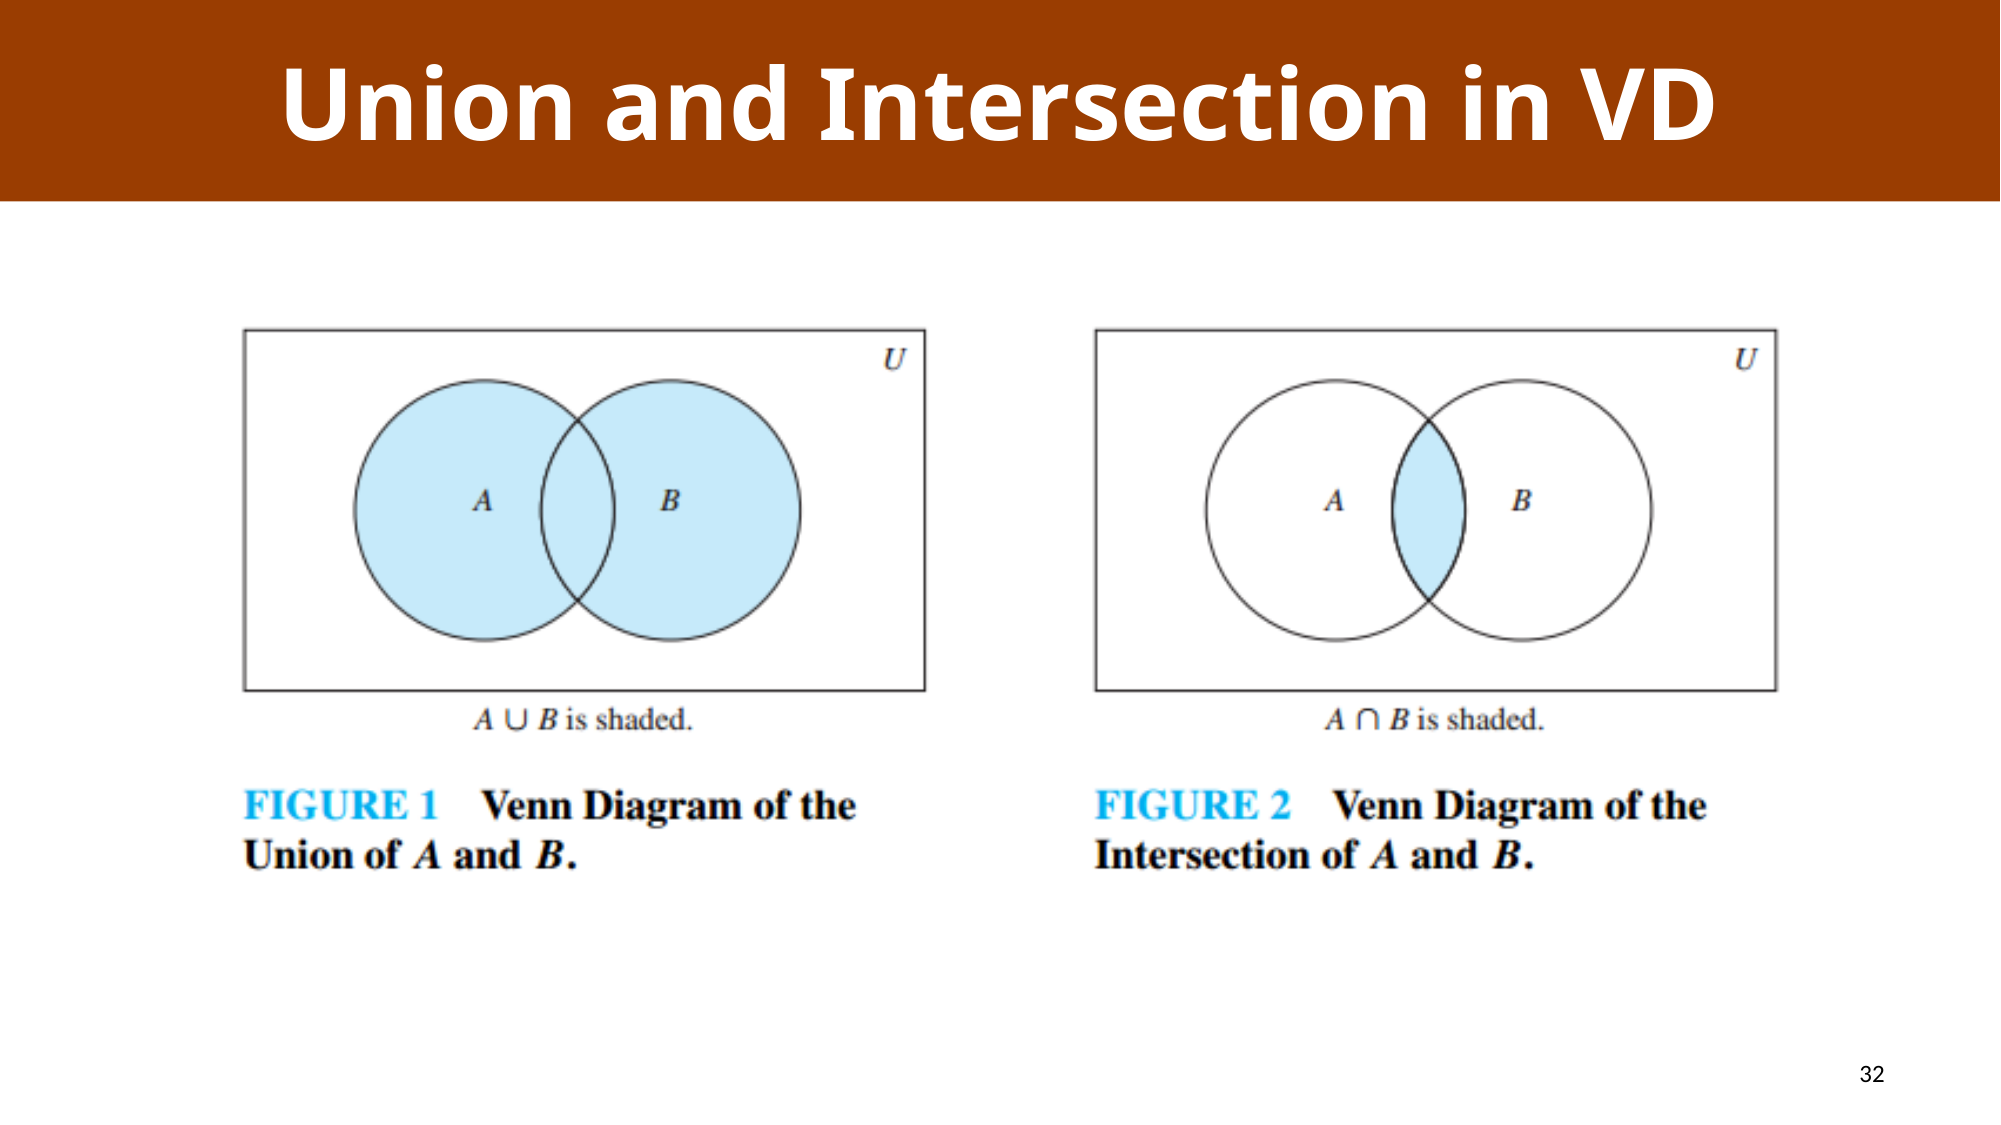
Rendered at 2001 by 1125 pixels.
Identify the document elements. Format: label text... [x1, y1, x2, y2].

title Union and Intersection in VD [0, 0, 2000, 202]
picture [177, 283, 1851, 968]
slide_number 32 [1433, 1042, 1900, 1103]
